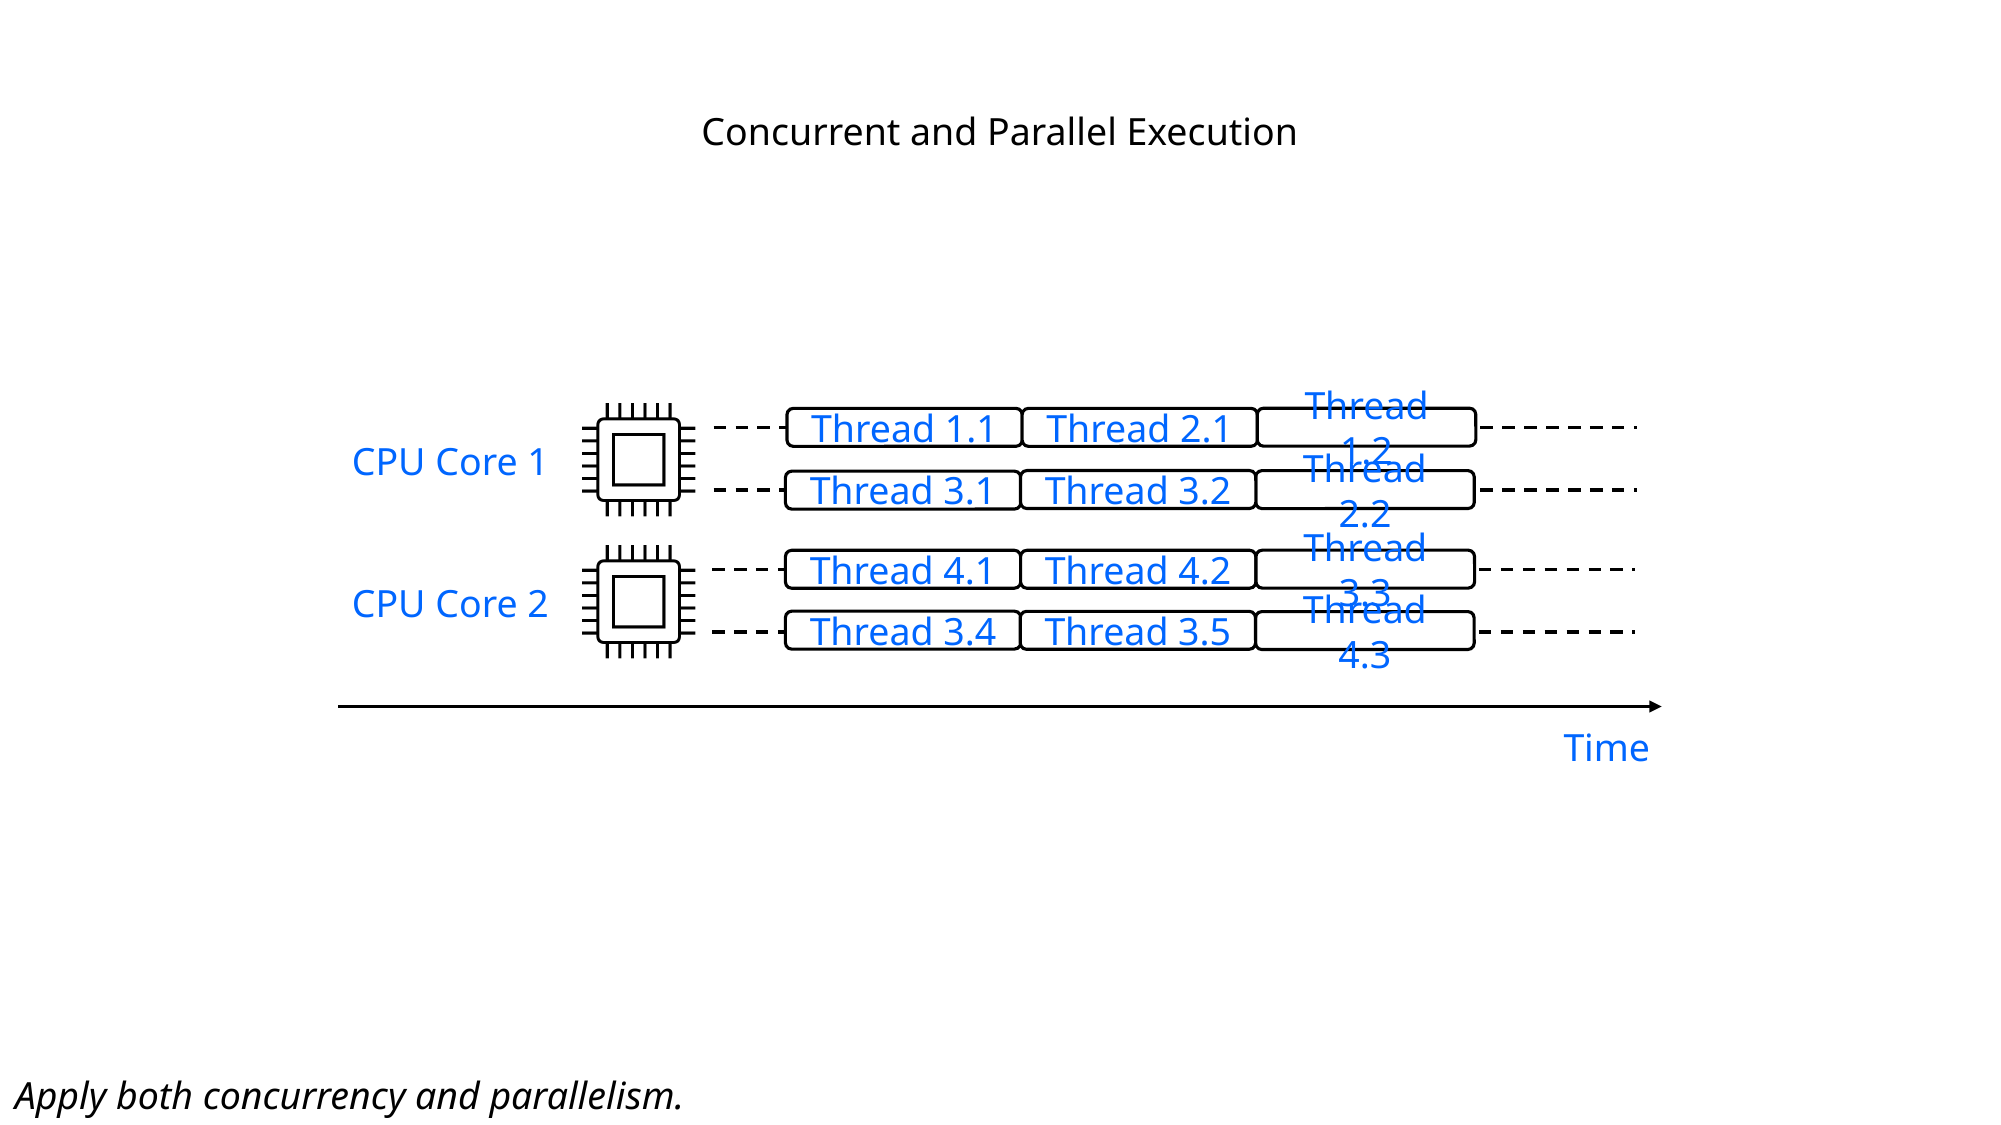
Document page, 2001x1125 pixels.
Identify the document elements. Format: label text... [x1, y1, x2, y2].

text_box Thread 3.3 [1254, 548, 1477, 569]
text_box Thread 1.2 [1255, 429, 1478, 448]
text_box Thread 3.2 [1018, 491, 1258, 511]
text_box Apply both concurrency and parallelism. [0, 1064, 2000, 1125]
text_box Thread 2.1 [1020, 429, 1257, 448]
text_box Thread 3.4 [783, 609, 1020, 631]
text_box Thread 3.5 [1018, 633, 1258, 651]
text_box Thread 4.2 [1019, 571, 1256, 590]
text_box Thread 4.2 [1019, 548, 1255, 569]
text_box Thread 4.1 [783, 571, 1021, 590]
text_box Thread 3.3 [1254, 571, 1477, 590]
text_box Thread 3.4 [783, 633, 1020, 651]
text_box Thread 4.3 [1256, 610, 1476, 631]
text_box CPU Core 2 [337, 572, 563, 633]
text_box Thread 1.2 [1255, 406, 1478, 427]
picture [563, 384, 715, 678]
text_box Thread 2.2 [1256, 491, 1476, 511]
text_box Time [1548, 716, 1666, 777]
text_box Thread 4.3 [1256, 633, 1476, 652]
text_box Thread 2.1 [1020, 406, 1257, 427]
text_box CPU Core 1 [337, 430, 563, 491]
text_box Thread 4.1 [783, 548, 1020, 569]
text_box Thread 1.1 [785, 429, 1022, 448]
text_box Thread 3.1 [783, 469, 1020, 489]
text_box Thread 3.5 [1018, 609, 1258, 631]
text_box Concurrent and Parallel Execution [686, 100, 1314, 161]
text_box Thread 1.1 [785, 406, 1022, 427]
text_box Thread 3.1 [783, 491, 1021, 511]
text_box Thread 2.2 [1256, 469, 1476, 489]
text_box Thread 3.2 [1018, 468, 1258, 489]
